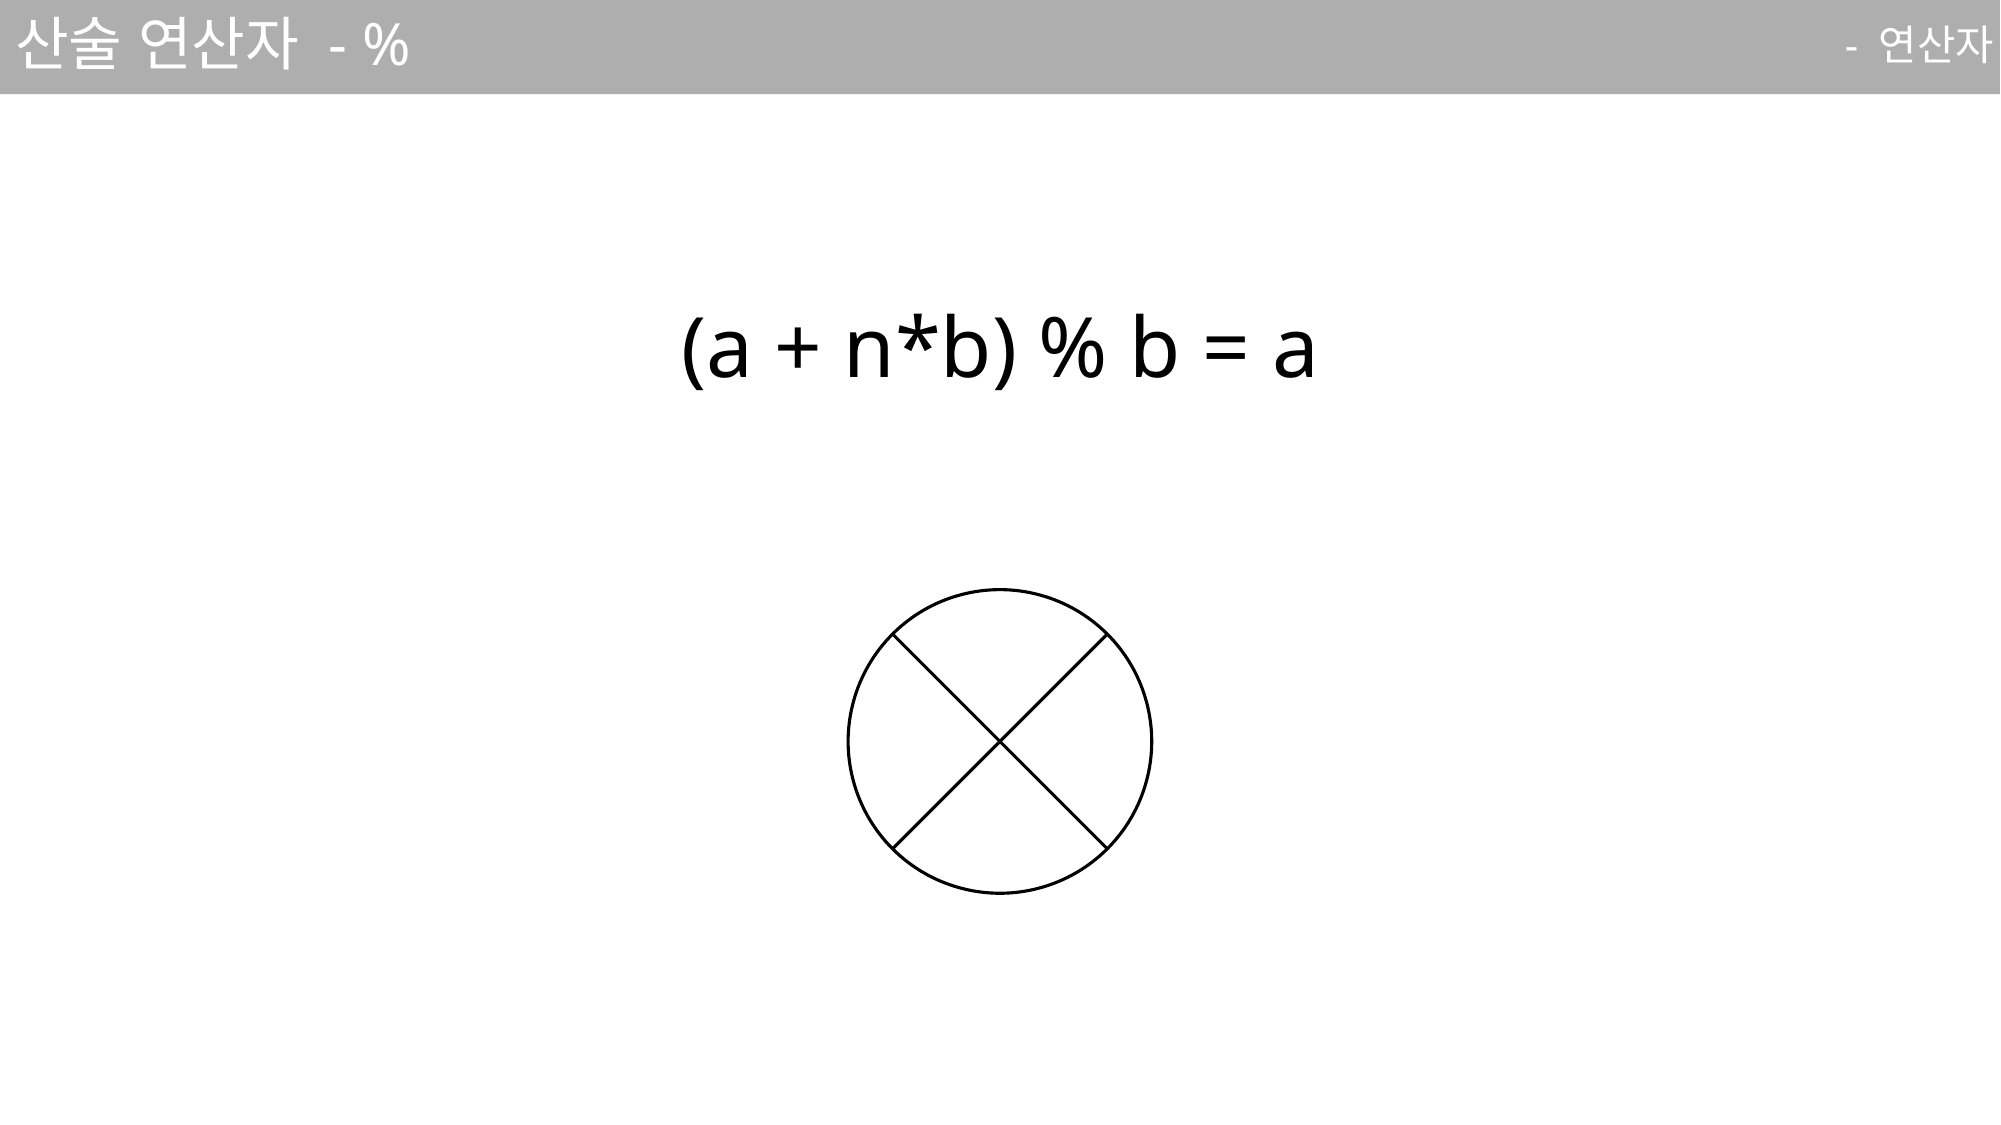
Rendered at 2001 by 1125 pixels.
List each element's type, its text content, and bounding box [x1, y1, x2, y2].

text_box (a + n*b) % b = a [666, 286, 1334, 402]
title 산술 연산자 - % [0, 7, 1103, 87]
list - 연산자 [1195, 16, 2000, 78]
text_box [847, 588, 1153, 895]
